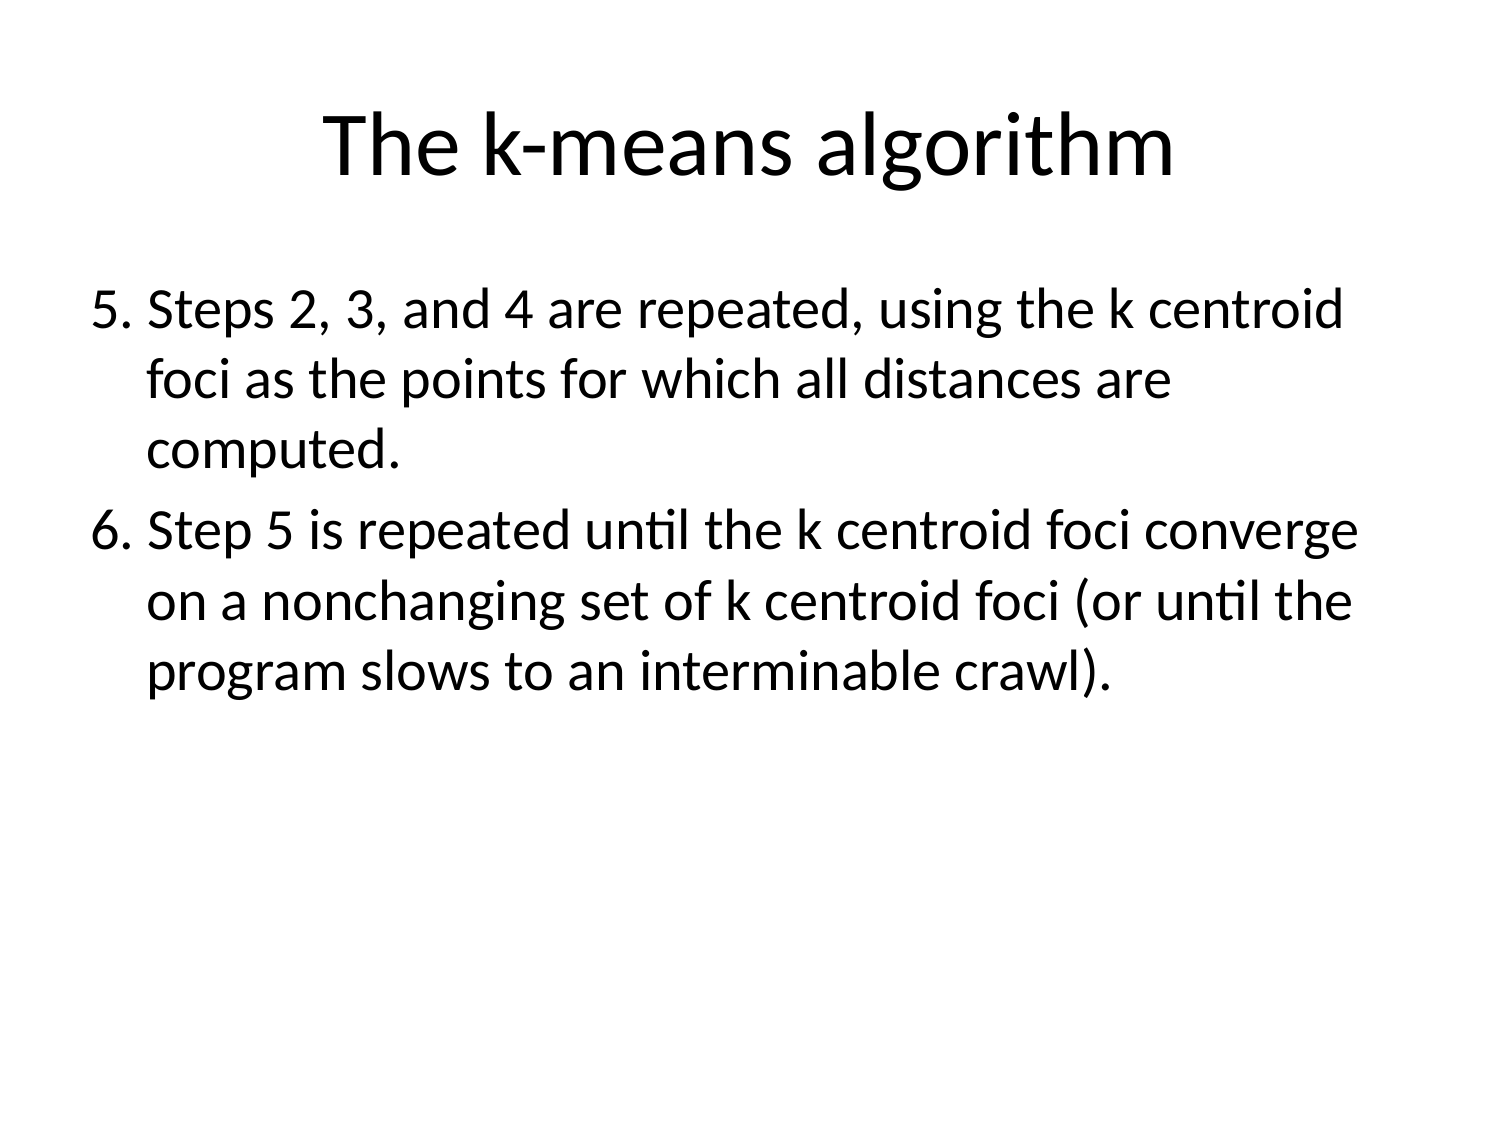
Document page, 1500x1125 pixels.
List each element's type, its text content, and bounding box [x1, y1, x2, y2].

list 5. Steps 2, 3, and 4 are repeated, using the k centroid foci as the points for which all distances are computed. 6. Step 5 is repeated until the k centroid foci converge on a nonchanging set of k centroid foci (or until the program slows to an interminable crawl). [75, 262, 1425, 1005]
title The k-means algorithm [75, 45, 1425, 233]
